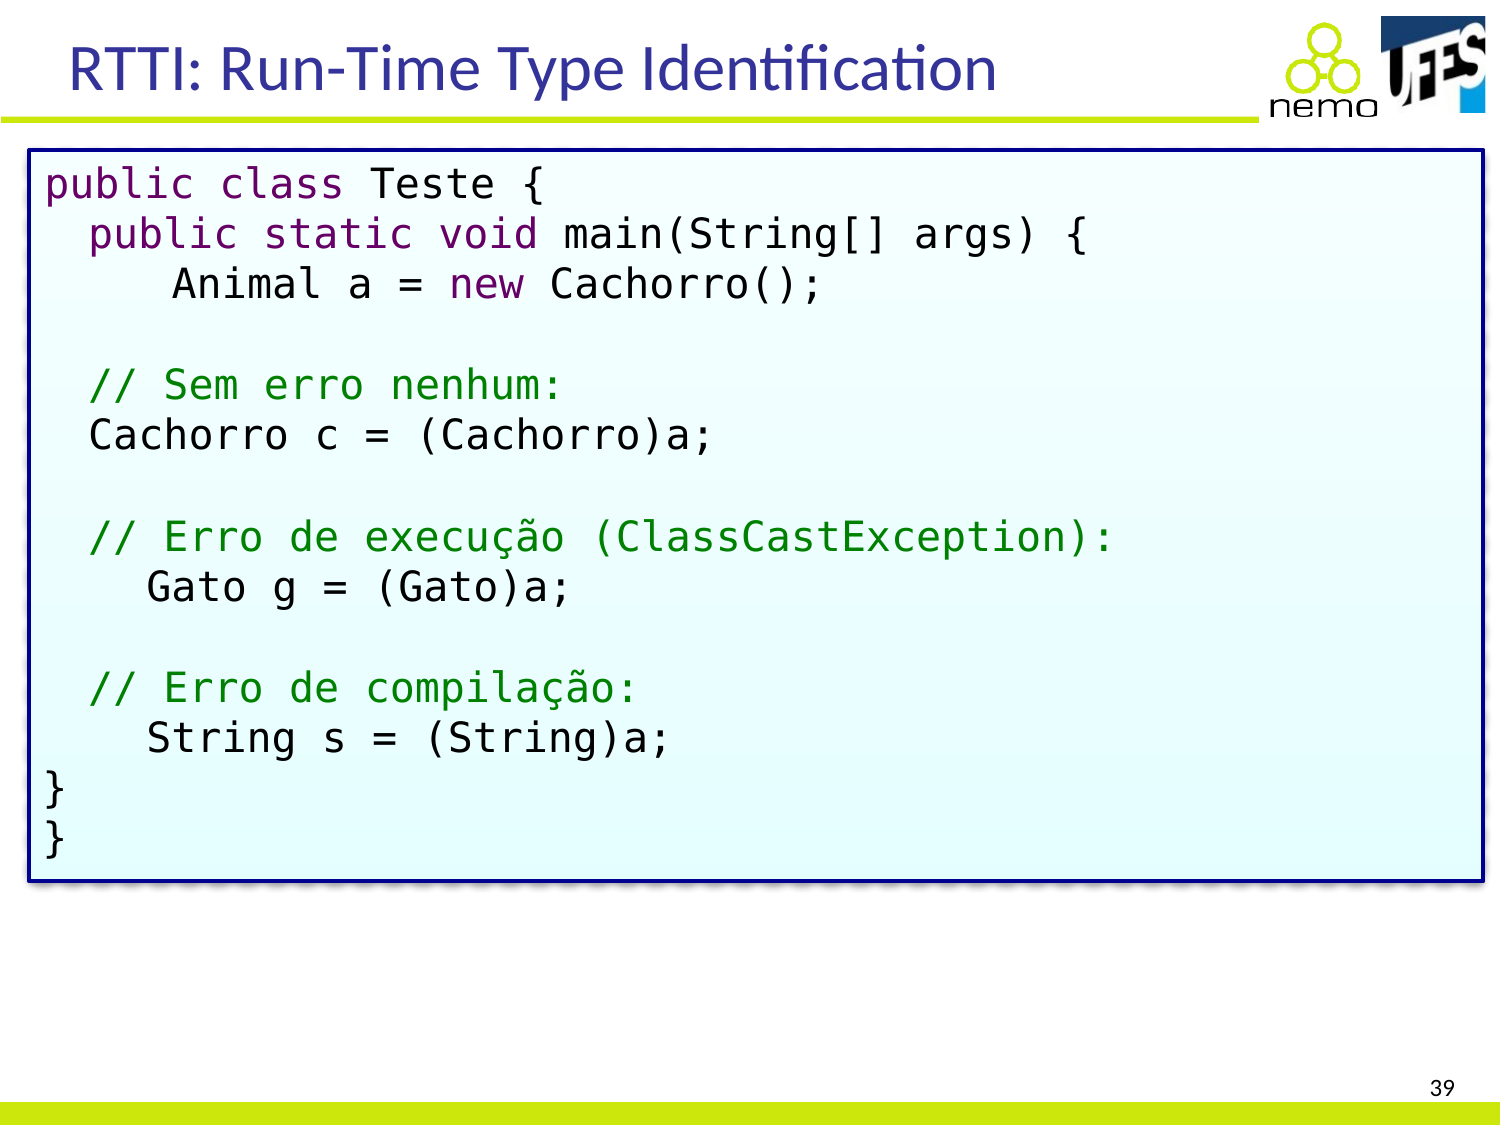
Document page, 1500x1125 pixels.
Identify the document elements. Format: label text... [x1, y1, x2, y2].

picture [1381, 16, 1486, 113]
picture [1318, 99, 1352, 117]
title RTTI: Run-Time Type Identification [66, 21, 1125, 135]
picture [1356, 99, 1378, 117]
picture [1285, 22, 1361, 94]
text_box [8, 137, 1496, 899]
picture [1270, 99, 1290, 117]
slide_number 39 [1423, 1070, 1461, 1125]
picture [1293, 99, 1313, 117]
